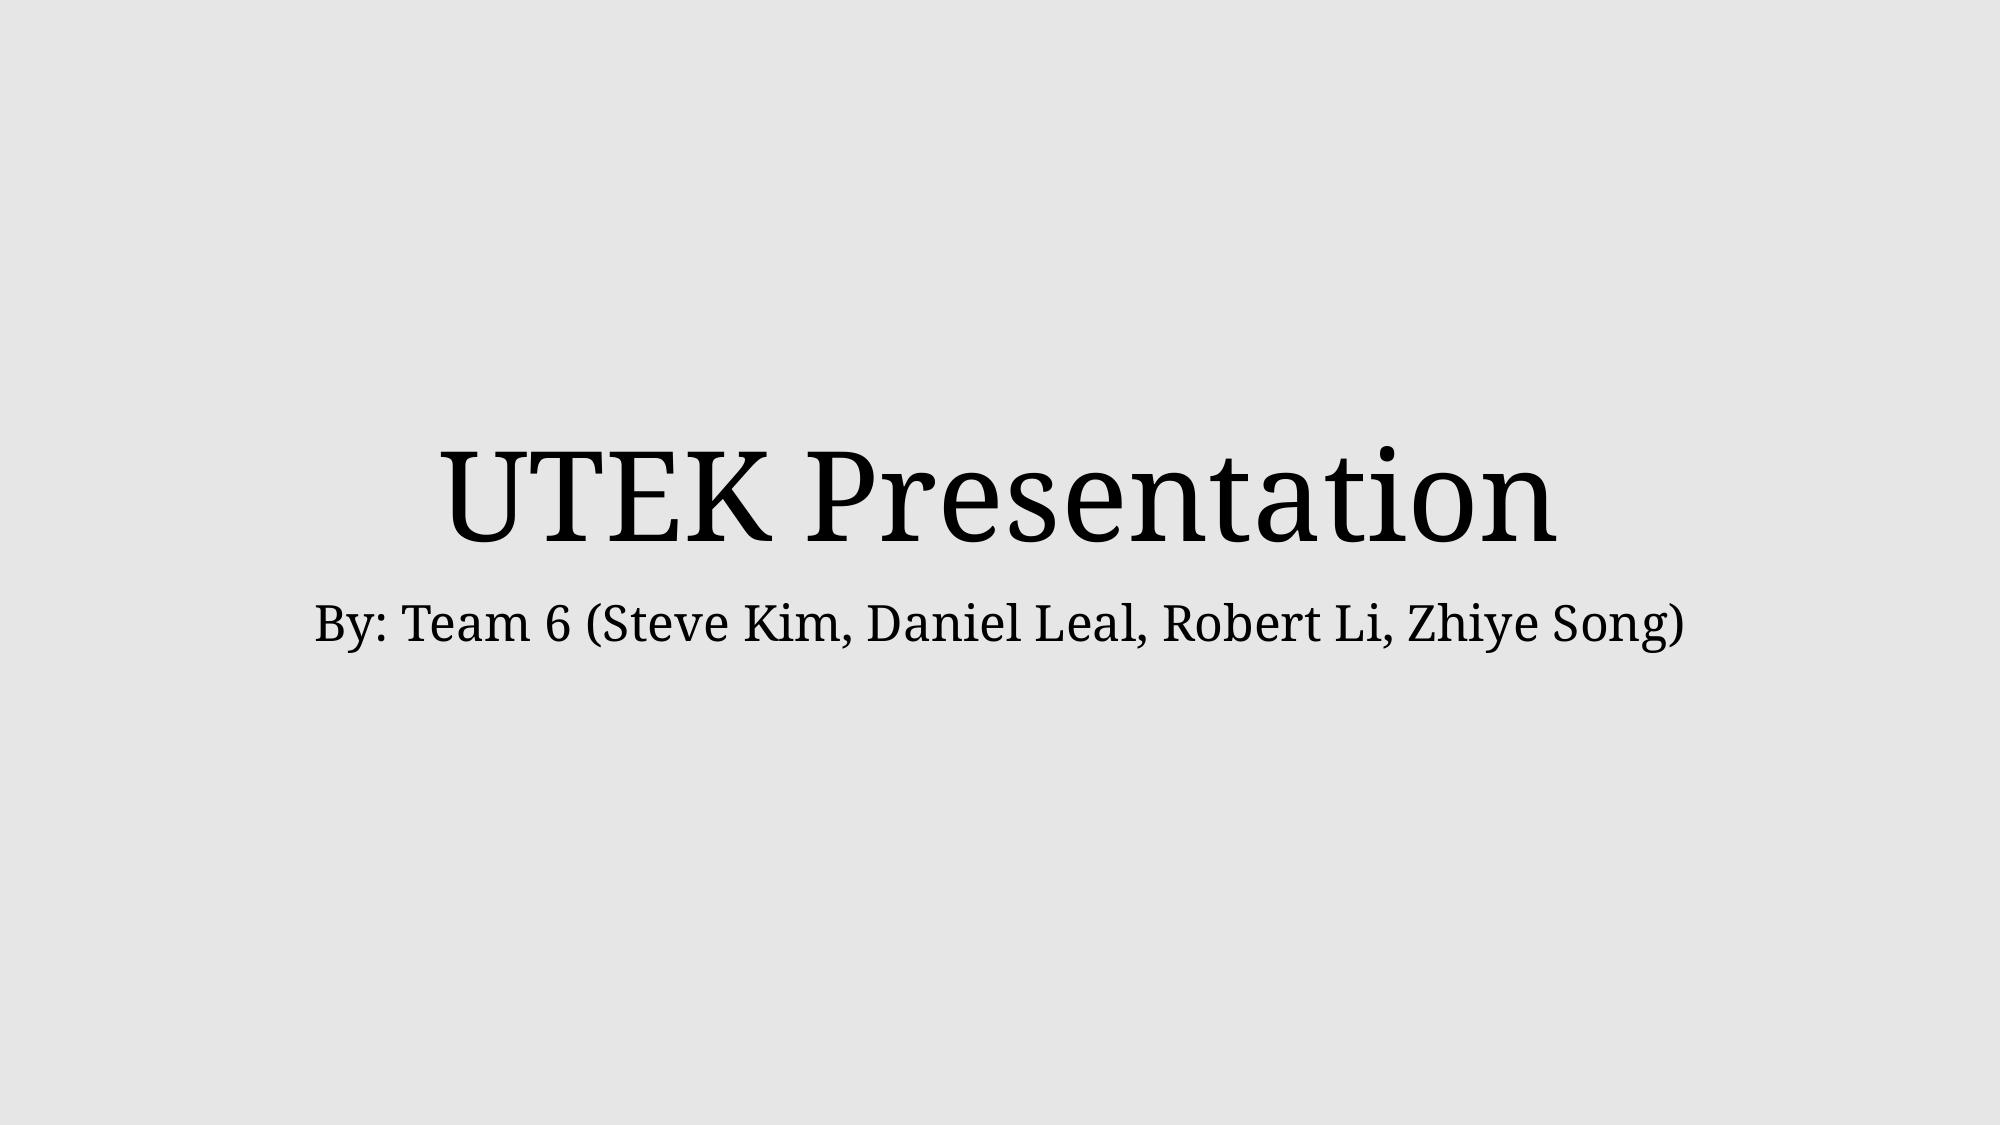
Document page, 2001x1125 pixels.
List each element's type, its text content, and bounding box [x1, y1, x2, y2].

subtitle By: Team 6 (Steve Kim, Daniel Leal, Robert Li, Zhiye Song) [249, 590, 1750, 863]
title UTEK Presentation [249, 184, 1750, 576]
